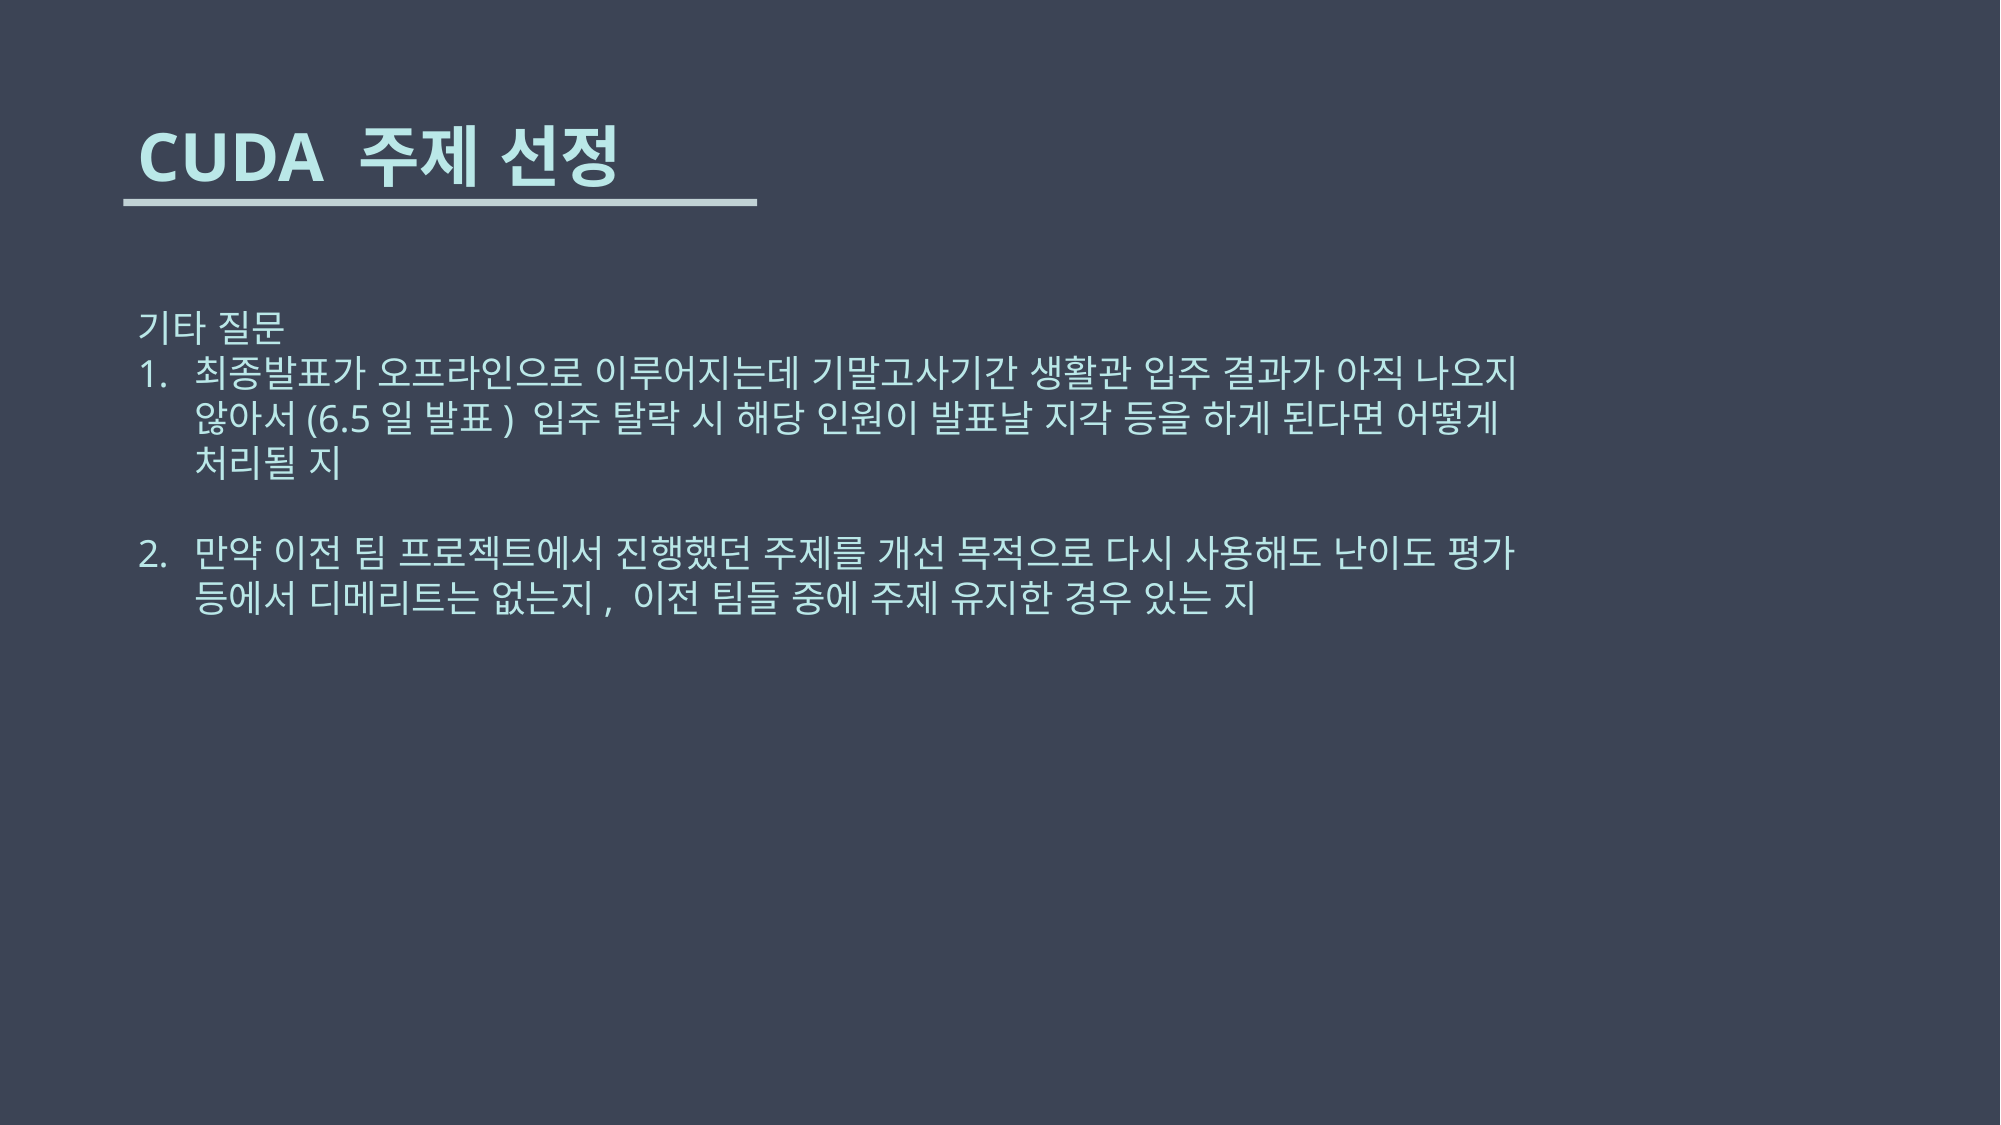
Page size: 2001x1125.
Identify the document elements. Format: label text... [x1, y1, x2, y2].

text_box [123, 107, 947, 207]
text_box 기타 질문 최종발표가 오프라인으로 이루어지는데 기말고사기간 생활관 입주 결과가 아직 나오지 않아서(6.5일 발표) 입주 탈락 시 해당 인원이 발표날 지각 등을 하게 된다면 어떻게 처리될 지 만약 이전 팀 프로젝트에서 진행했던 주제를 개선 목적으로 다시 사용해도 난이도 평가 등에서 디메리트는 없는지, 이전 팀들 중에 주제 유지한 경우 있는 지 [123, 297, 1604, 718]
